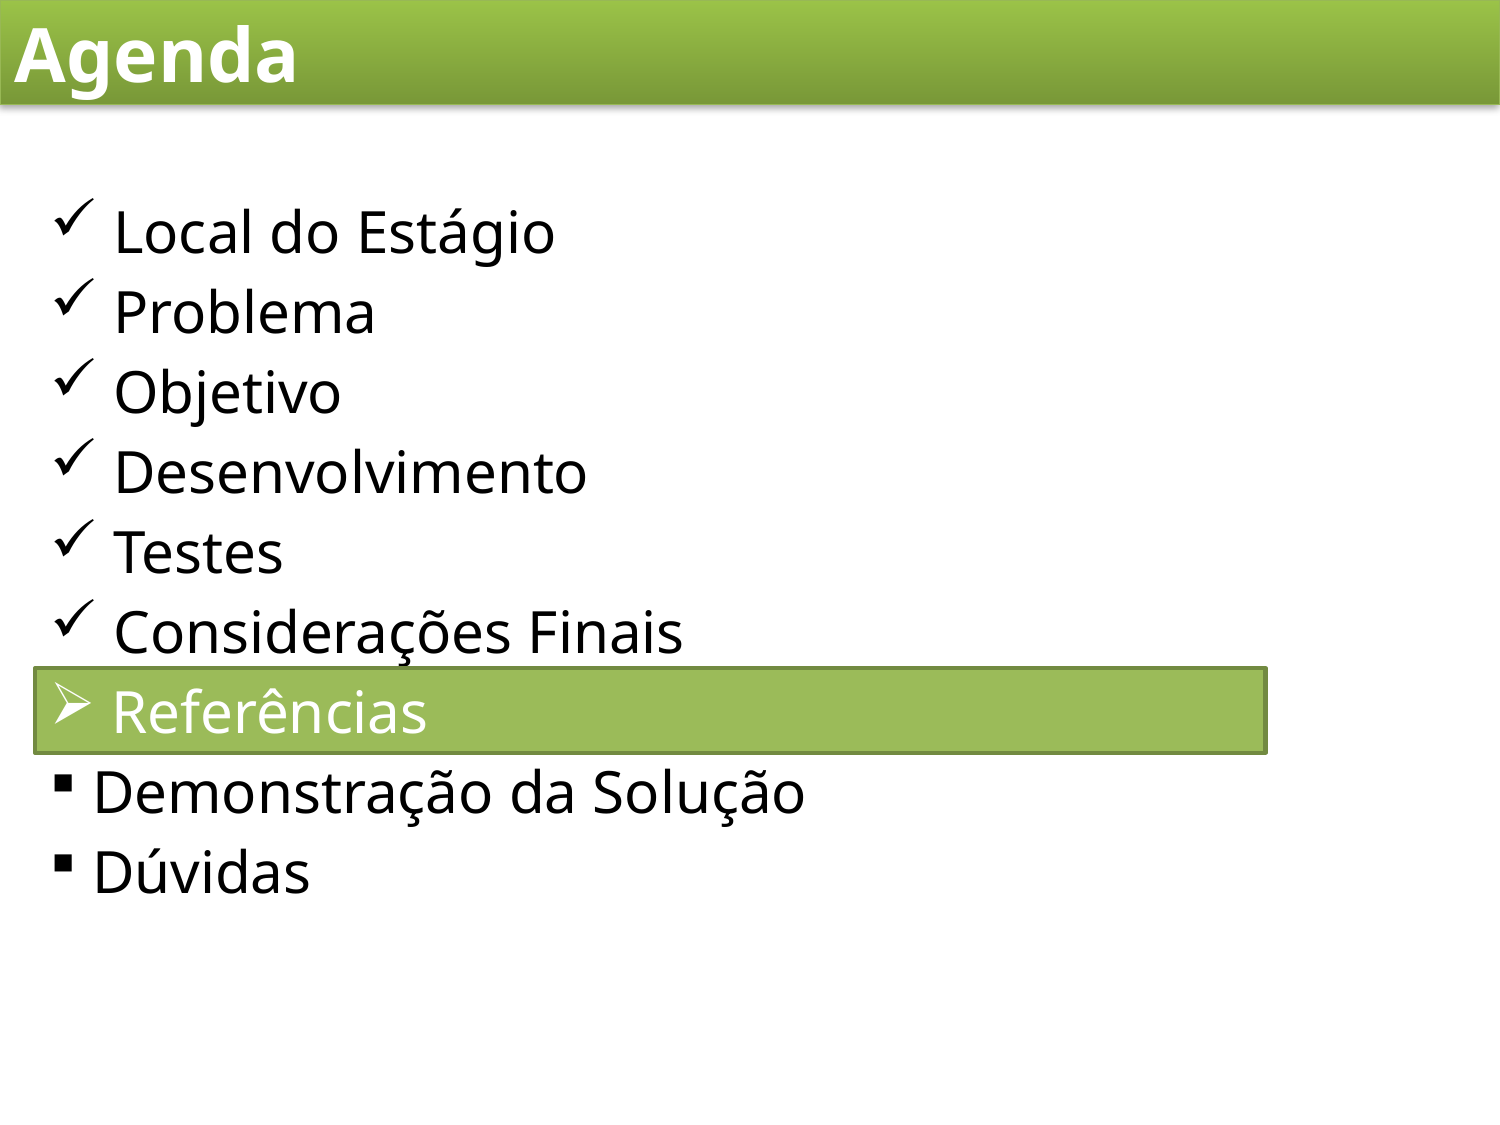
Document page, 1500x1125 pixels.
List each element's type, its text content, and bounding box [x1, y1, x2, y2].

text_box Desenvolvimento [35, 427, 1266, 507]
text_box Demonstração da Solução [35, 748, 1266, 828]
text_box Referências [33, 666, 1268, 755]
text_box Considerações Finais [35, 587, 1266, 666]
text_box Testes [35, 507, 1266, 587]
text_box Objetivo [35, 347, 1266, 427]
text_box Problema [35, 267, 1266, 347]
text_box Agenda [0, 0, 1500, 105]
text_box Local do Estágio [35, 187, 1266, 267]
text_box Dúvidas [35, 828, 1266, 913]
